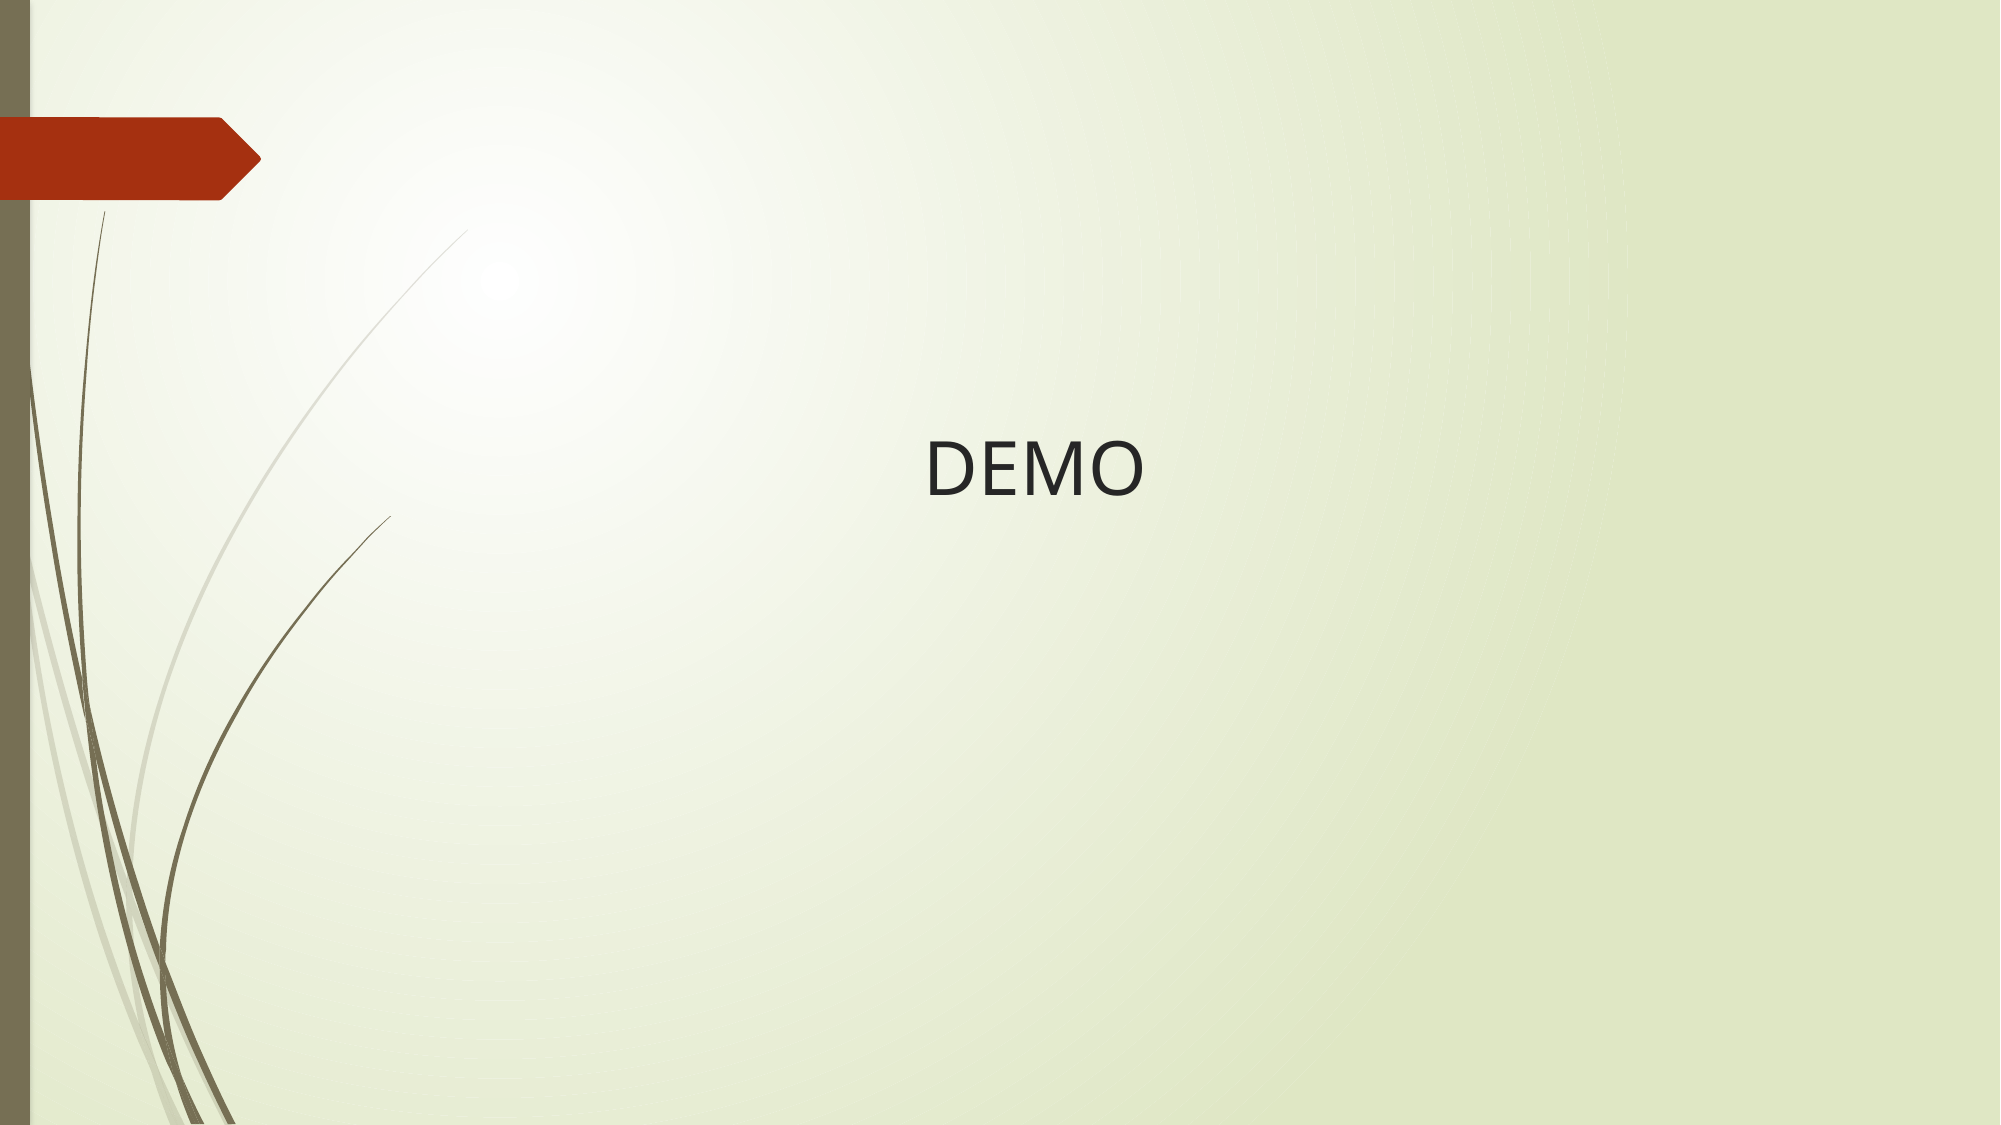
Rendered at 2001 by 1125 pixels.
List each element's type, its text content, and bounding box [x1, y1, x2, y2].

title DEMO [304, 412, 1767, 623]
